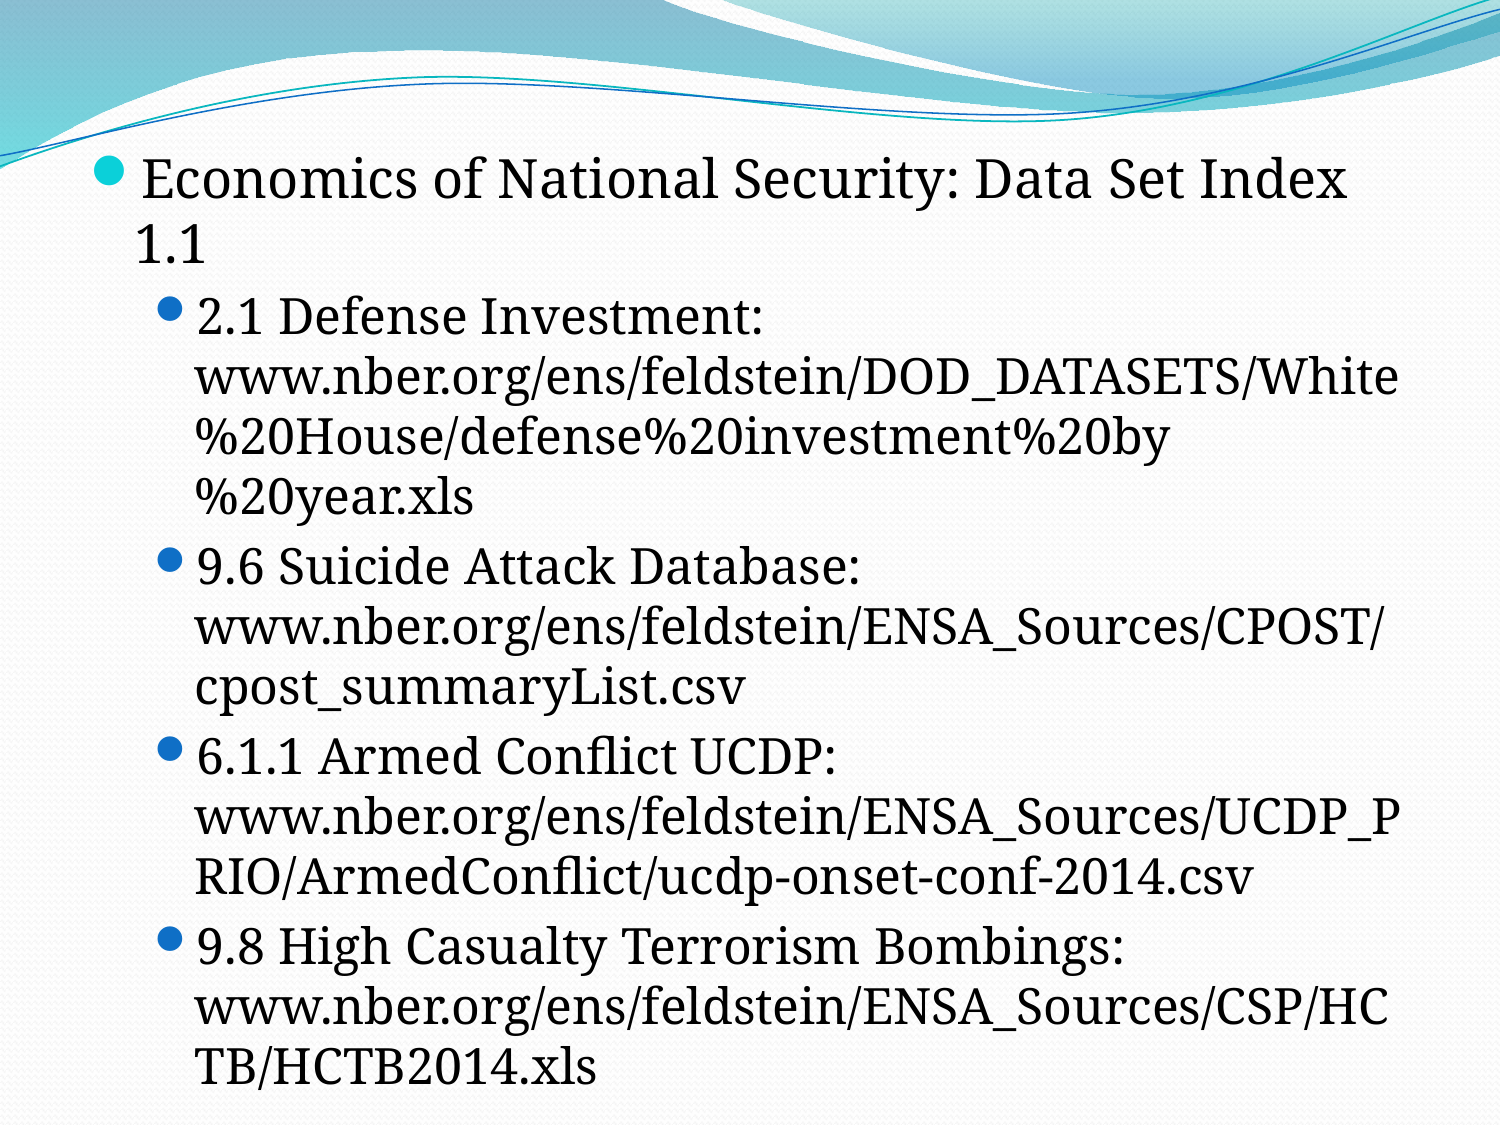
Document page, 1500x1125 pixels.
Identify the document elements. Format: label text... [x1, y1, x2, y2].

list Economics of National Security: Data Set Index 1.1 2.1 Defense Investment: www.nber.org/ens/feldstein/DOD_DATASETS/White%20House/defense%20investment%20by%20year.xls 9.6 Suicide Attack Database: www.nber.org/ens/feldstein/ENSA_Sources/CPOST/cpost_summaryList.csv 6.1.1 Armed Conflict UCDP: www.nber.org/ens/feldstein/ENSA_Sources/UCDP_PRIO/ArmedConflict/ucdp-onset-conf-2014.csv 9.8 High Casualty Terrorism Bombings: www.nber.org/ens/feldstein/ENSA_Sources/CSP/HCTB/HCTB2014.xls [75, 137, 1425, 1038]
